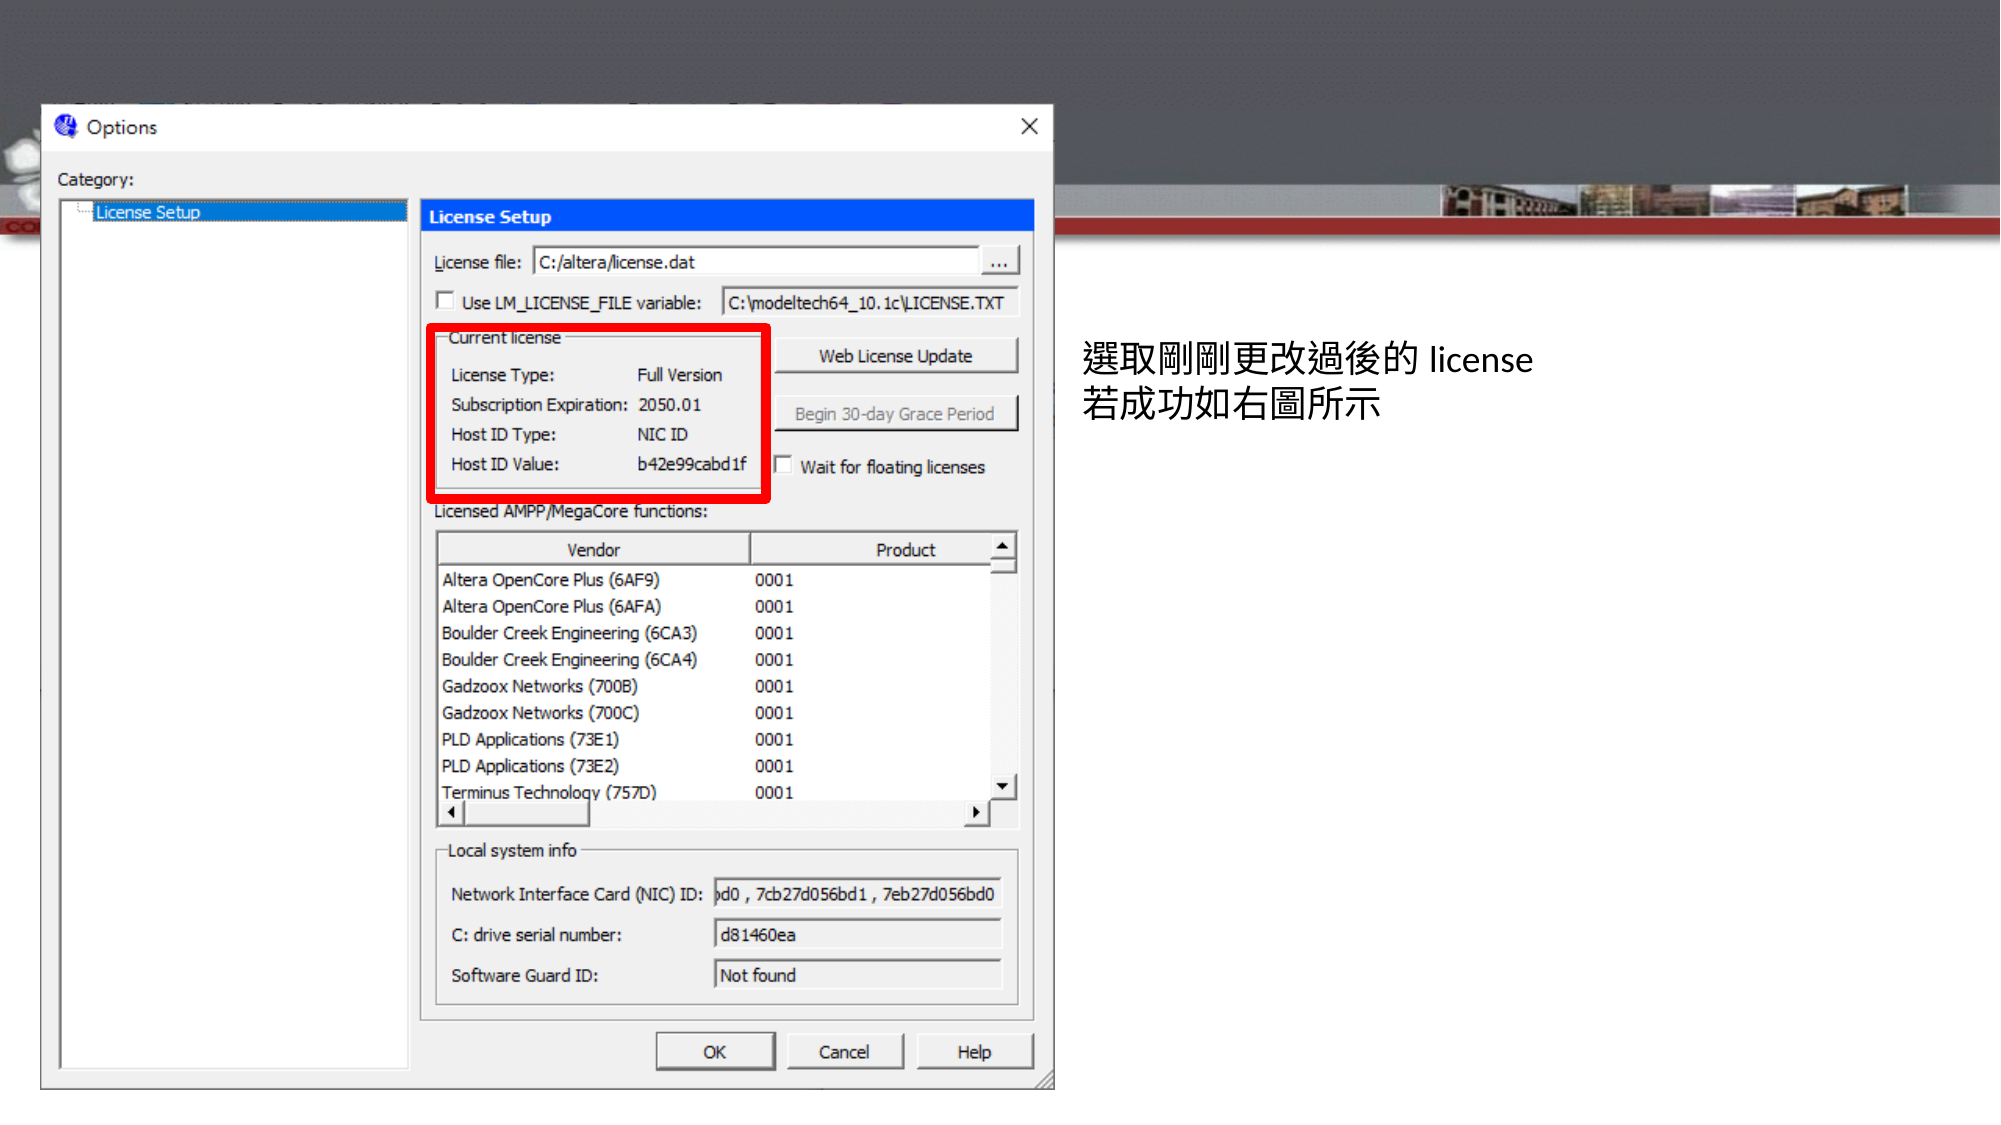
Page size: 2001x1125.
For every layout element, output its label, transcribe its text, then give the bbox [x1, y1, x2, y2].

text_box 選取剛剛更改過後的license 若成功如右圖所示 [1067, 327, 1549, 433]
picture [0, 0, 2000, 1090]
